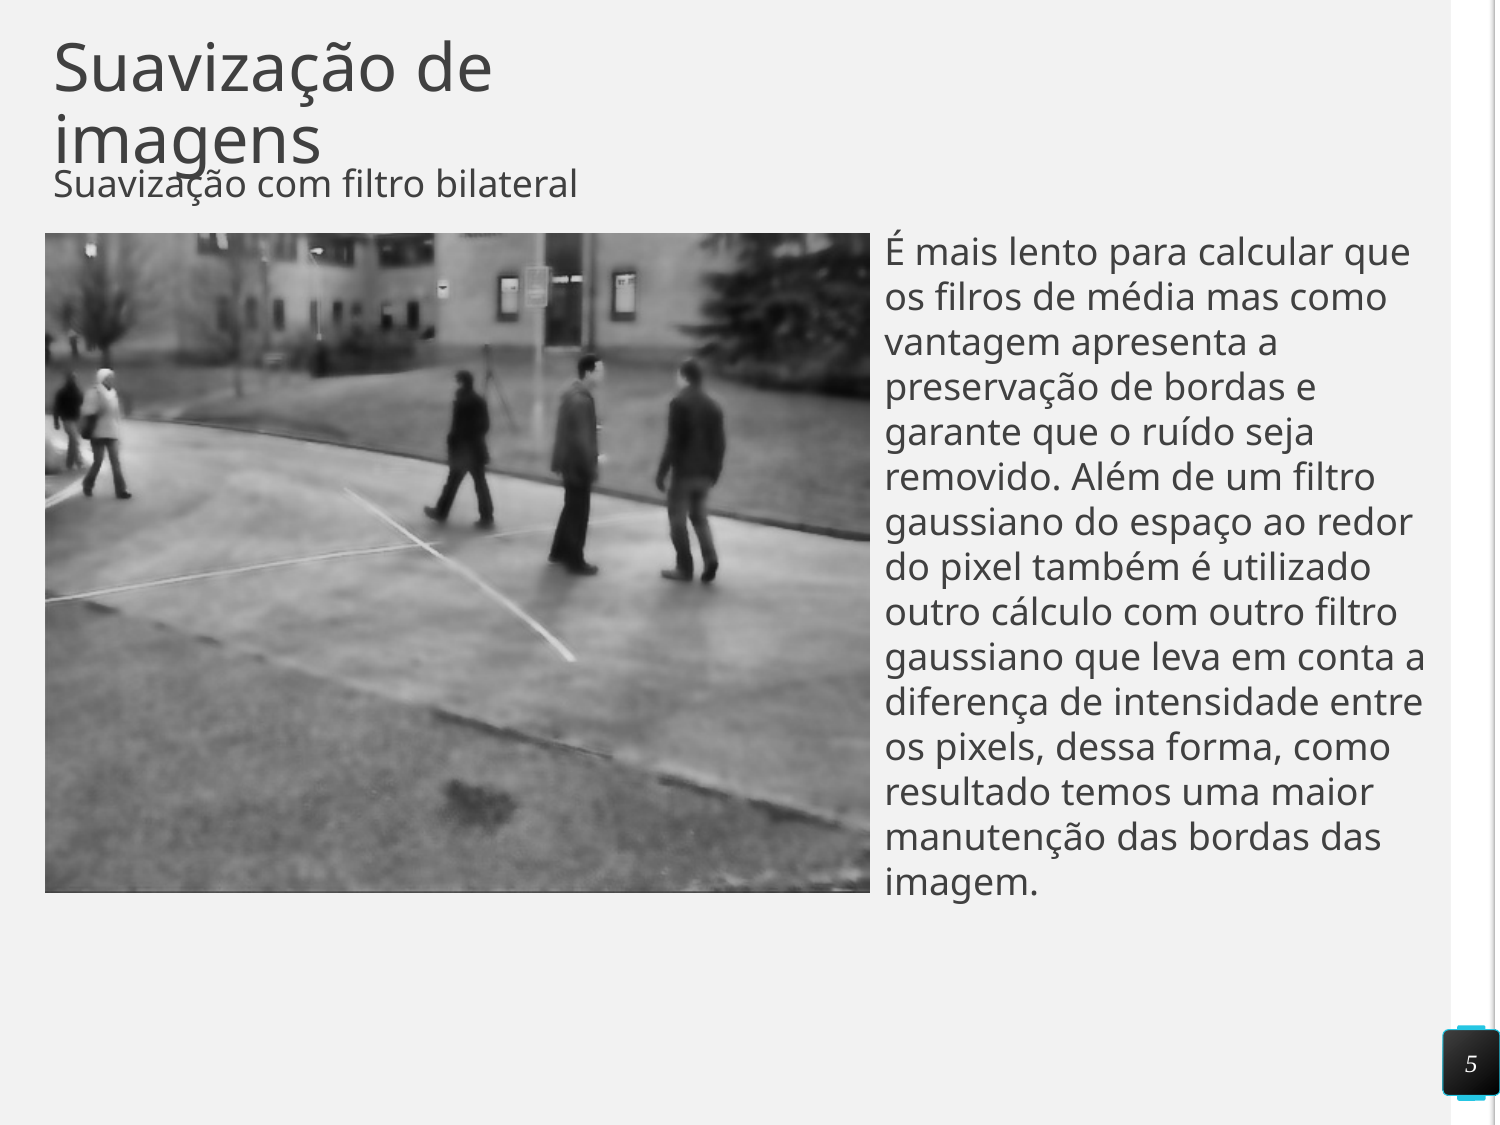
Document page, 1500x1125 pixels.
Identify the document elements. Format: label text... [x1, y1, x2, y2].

title Suavização de imagens [53, 70, 727, 142]
picture [45, 233, 870, 893]
list Suavização com filtro bilateral [53, 165, 727, 225]
list É mais lento para calcular que os filros de média mas como vantagem apresenta a preservação de bordas e garante que o ruído seja removido. Além de um filtro gaussiano do espaço ao redor do pixel também é utilizado outro cálculo com outro filtro gaussiano que leva em conta a diferença de intensidade entre os pixels, dessa forma, como resultado temos uma maior manutenção das bordas das imagem. [884, 227, 1438, 885]
slide_number 5 [1442, 1029, 1500, 1096]
